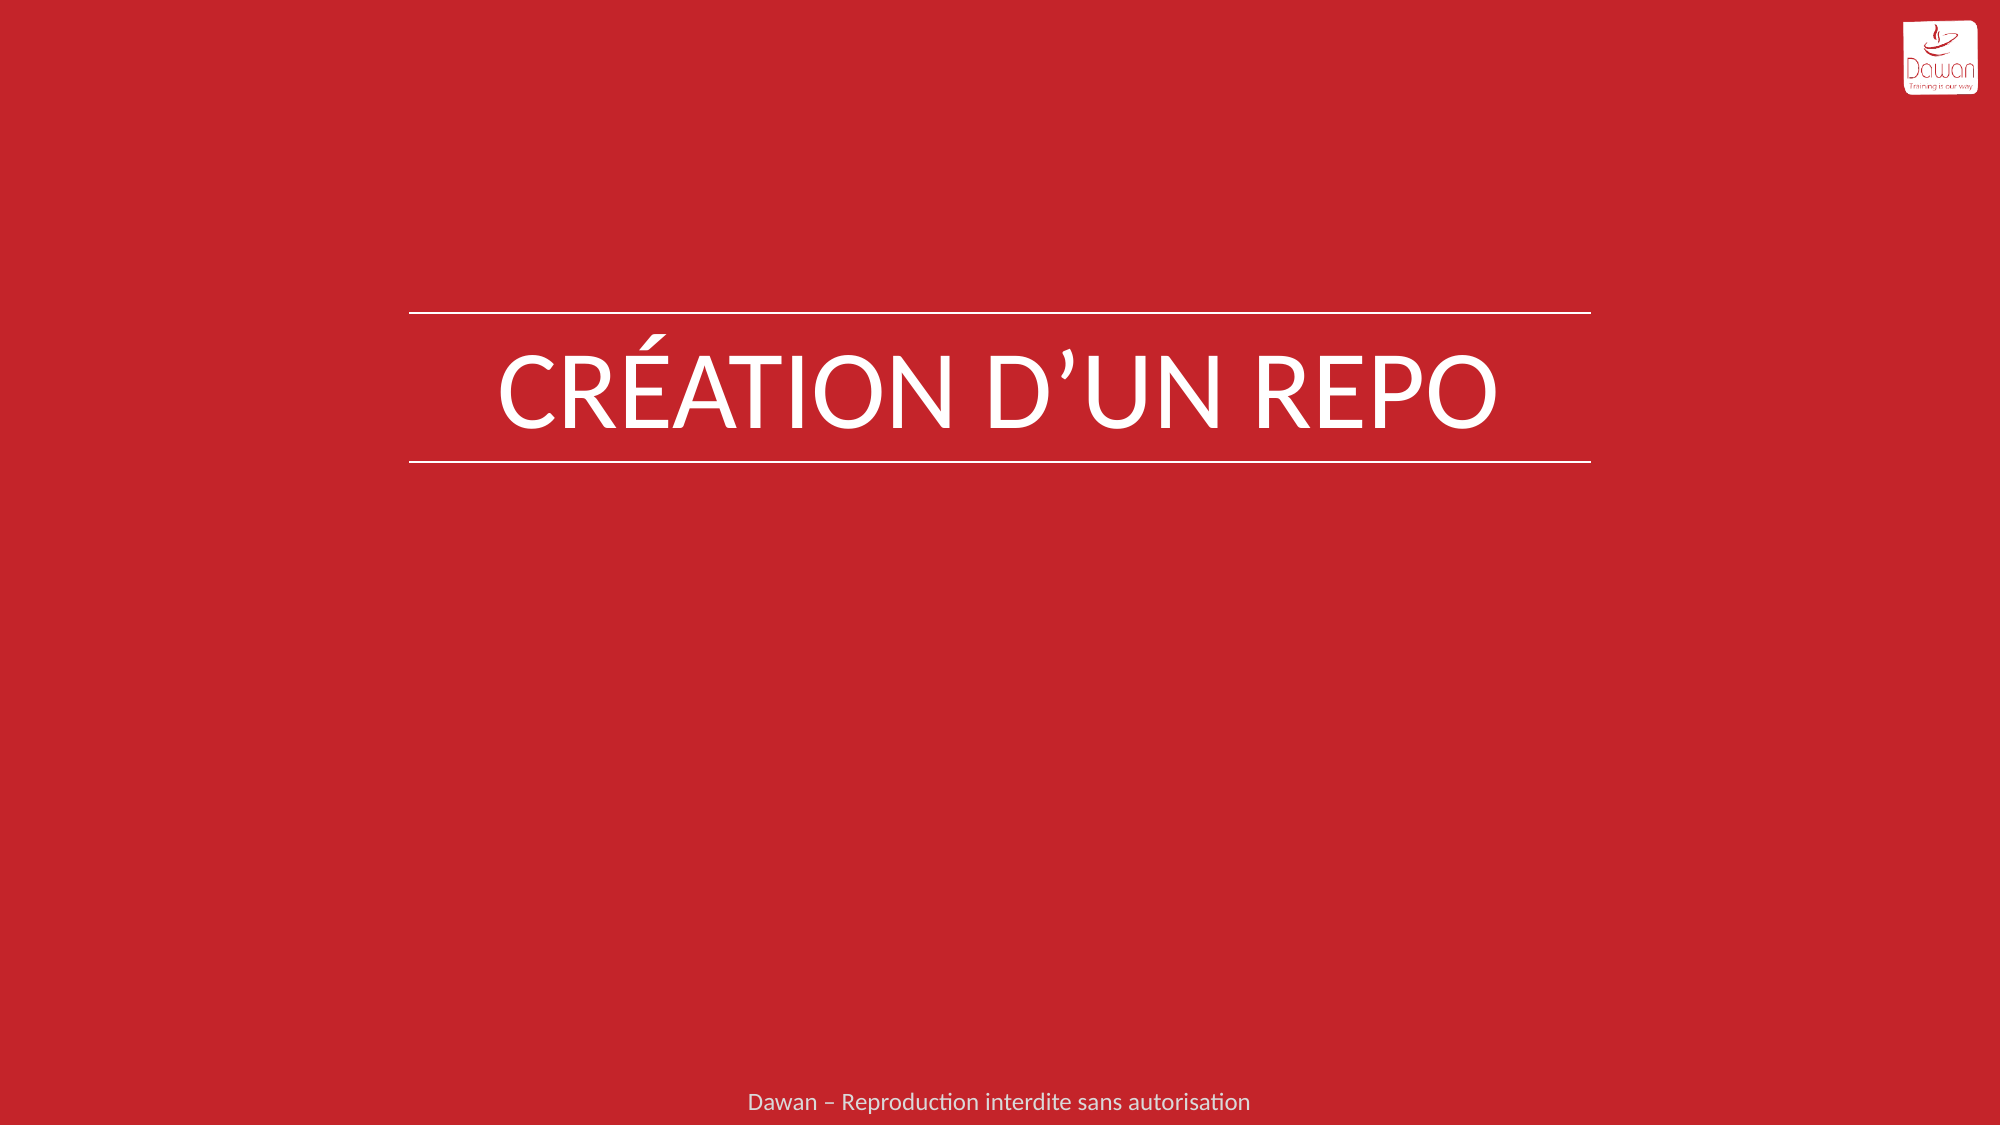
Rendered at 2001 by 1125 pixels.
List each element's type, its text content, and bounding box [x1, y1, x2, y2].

footer Dawan – Reproduction interdite sans autorisation [662, 1080, 1338, 1121]
picture [1903, 20, 1978, 95]
title Création d’un repo [0, 312, 1999, 461]
